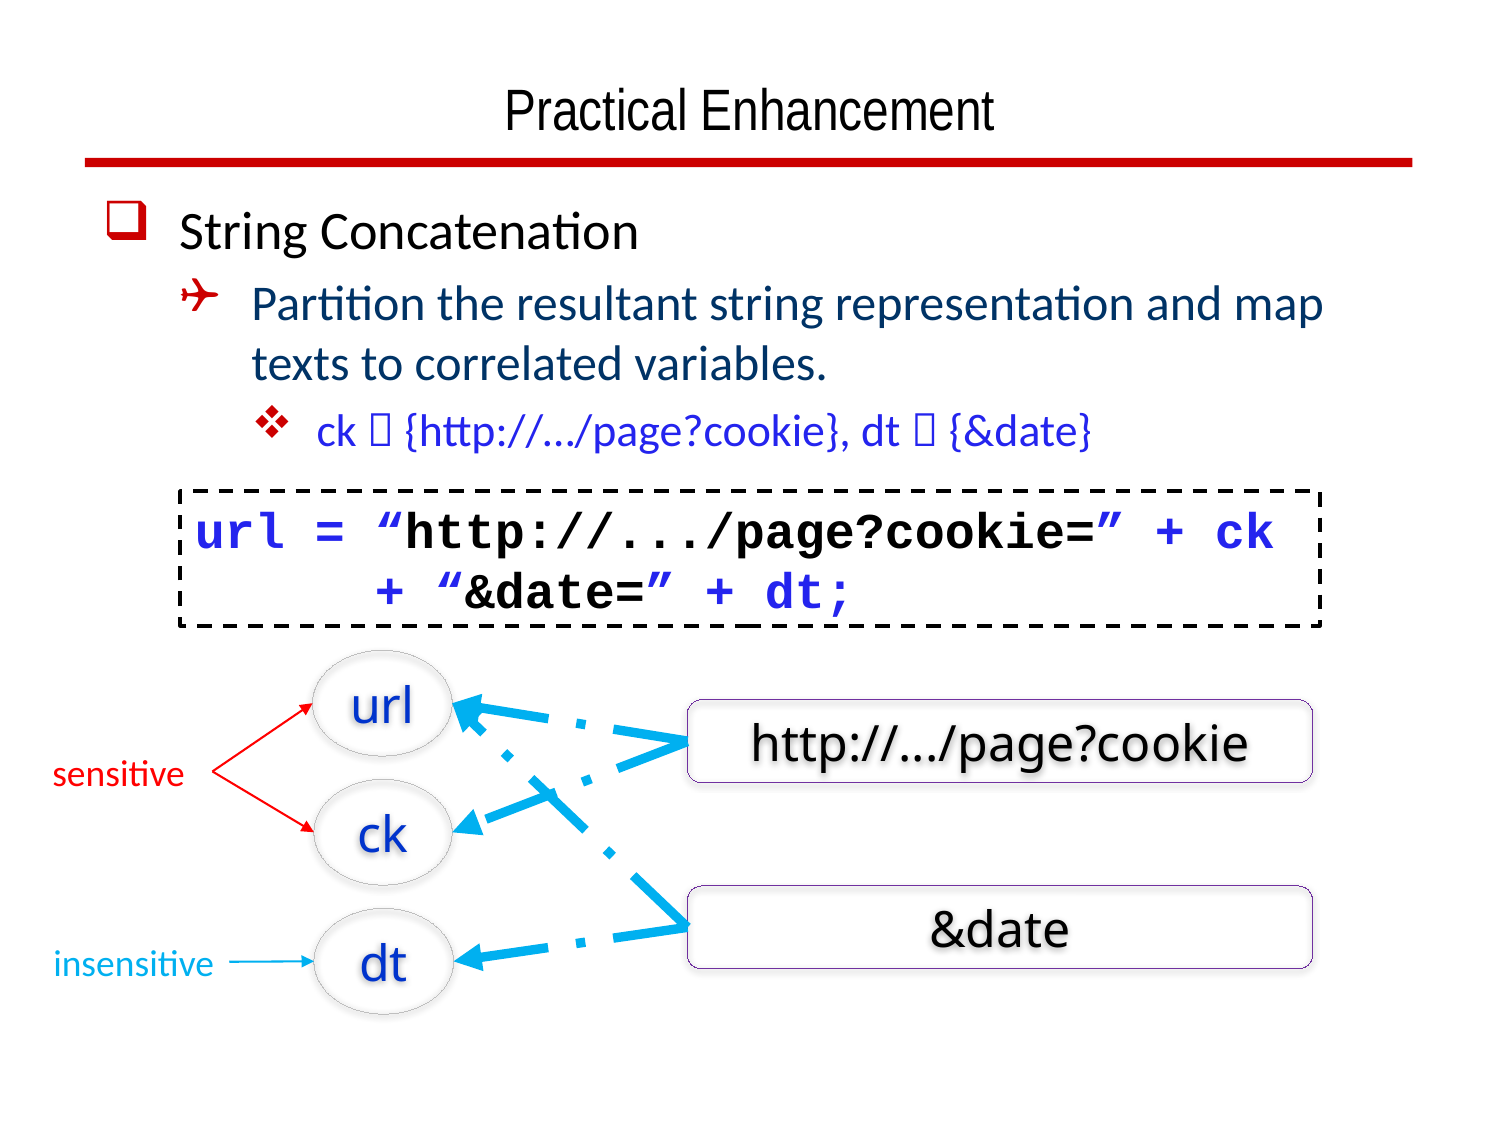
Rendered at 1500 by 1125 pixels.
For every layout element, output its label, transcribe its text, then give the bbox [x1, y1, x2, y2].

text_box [212, 702, 313, 772]
text_box url [312, 650, 453, 757]
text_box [453, 927, 688, 962]
text_box sensitive [37, 741, 207, 802]
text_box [451, 702, 688, 927]
text_box url = “http://.../page?cookie=” + ck + “&date=” + dt; [180, 490, 1320, 626]
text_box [212, 776, 315, 833]
text_box &date [691, 885, 1313, 969]
list String Concatenation Partition the resultant string representation and map texts to correlated variables. [87, 187, 1413, 393]
text_box ck [314, 779, 446, 886]
text_box insensitive [38, 931, 230, 992]
text_box ck  {http://…/page?cookie}, dt  {&date} [87, 393, 1413, 473]
title Practical Enhancement [87, 24, 1413, 151]
text_box dt [313, 908, 453, 1015]
text_box http://.../page?cookie [691, 699, 1313, 783]
